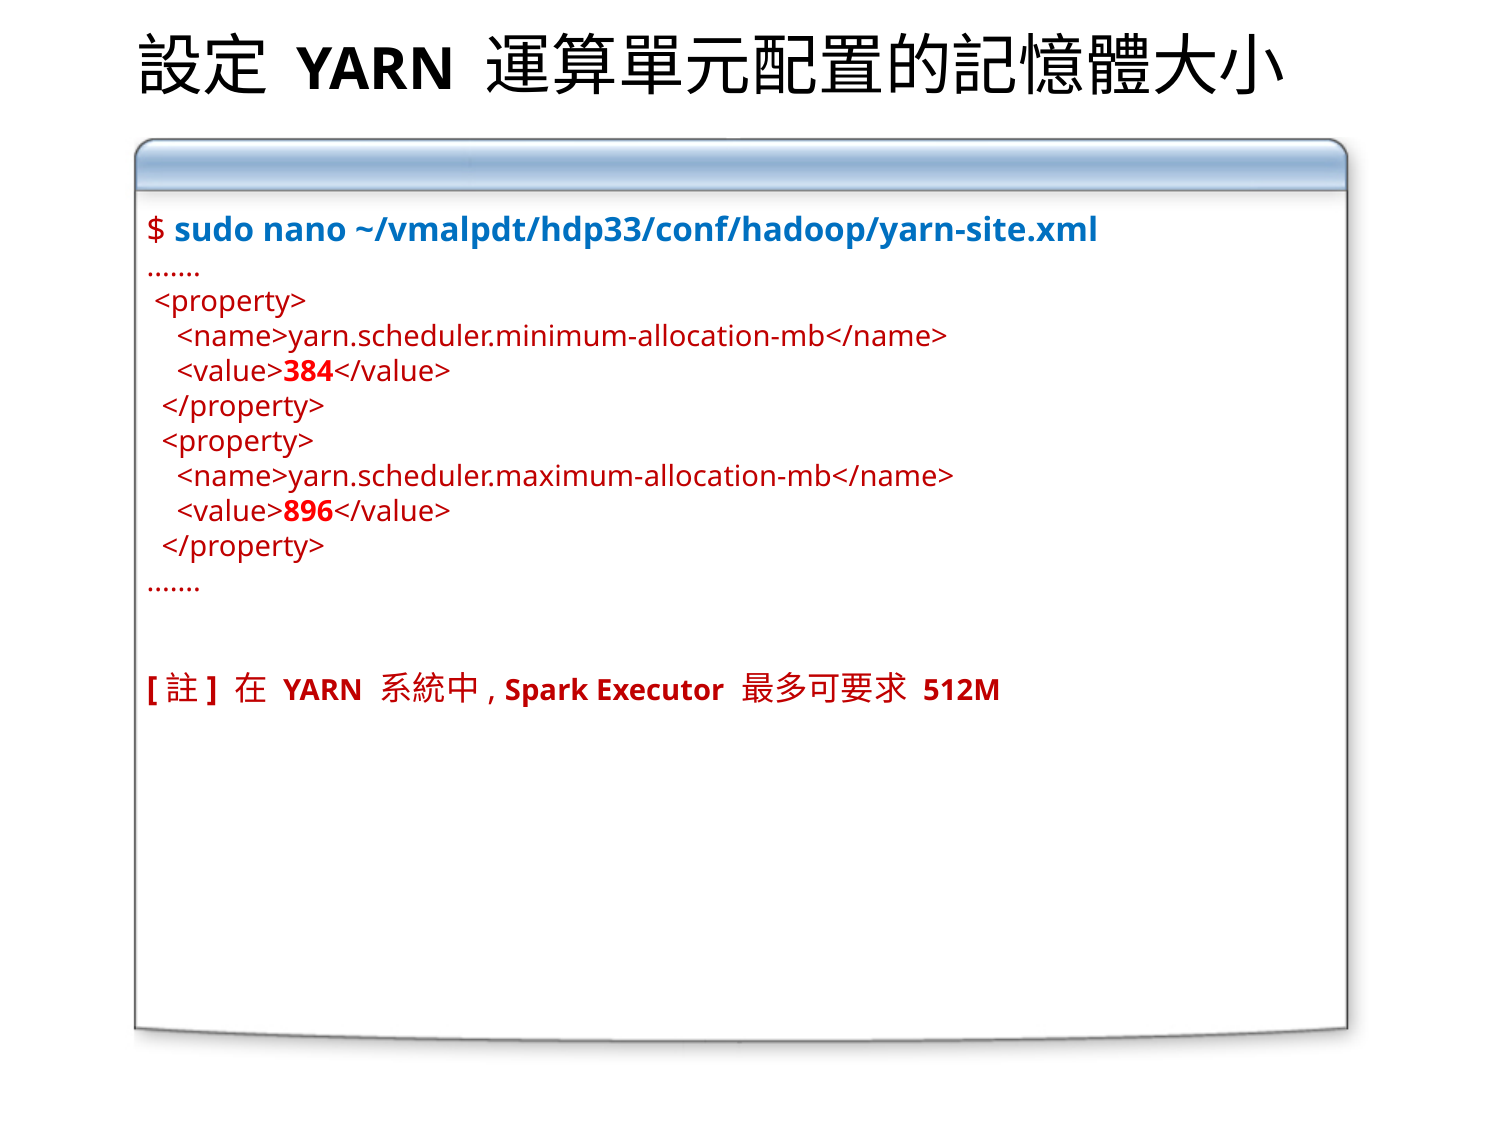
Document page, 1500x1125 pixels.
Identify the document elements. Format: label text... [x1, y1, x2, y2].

title 設定 YARN 運算單元配置的記憶體大小 [135, 0, 1351, 139]
text_box $ sudo nano ~/vmalpdt/hdp33/conf/hadoop/yarn-site.xml ....... <property> <name>yarn.scheduler.minimum-allocation-mb</name> <value>384</value> </property> <property> <name>yarn.scheduler.maximum-allocation-mb</name> <value>896</value> </property> ....... [註] 在 YARN 系統中, Spark Executor 最多可要求 512M [139, 200, 1350, 795]
picture [125, 137, 1375, 1075]
